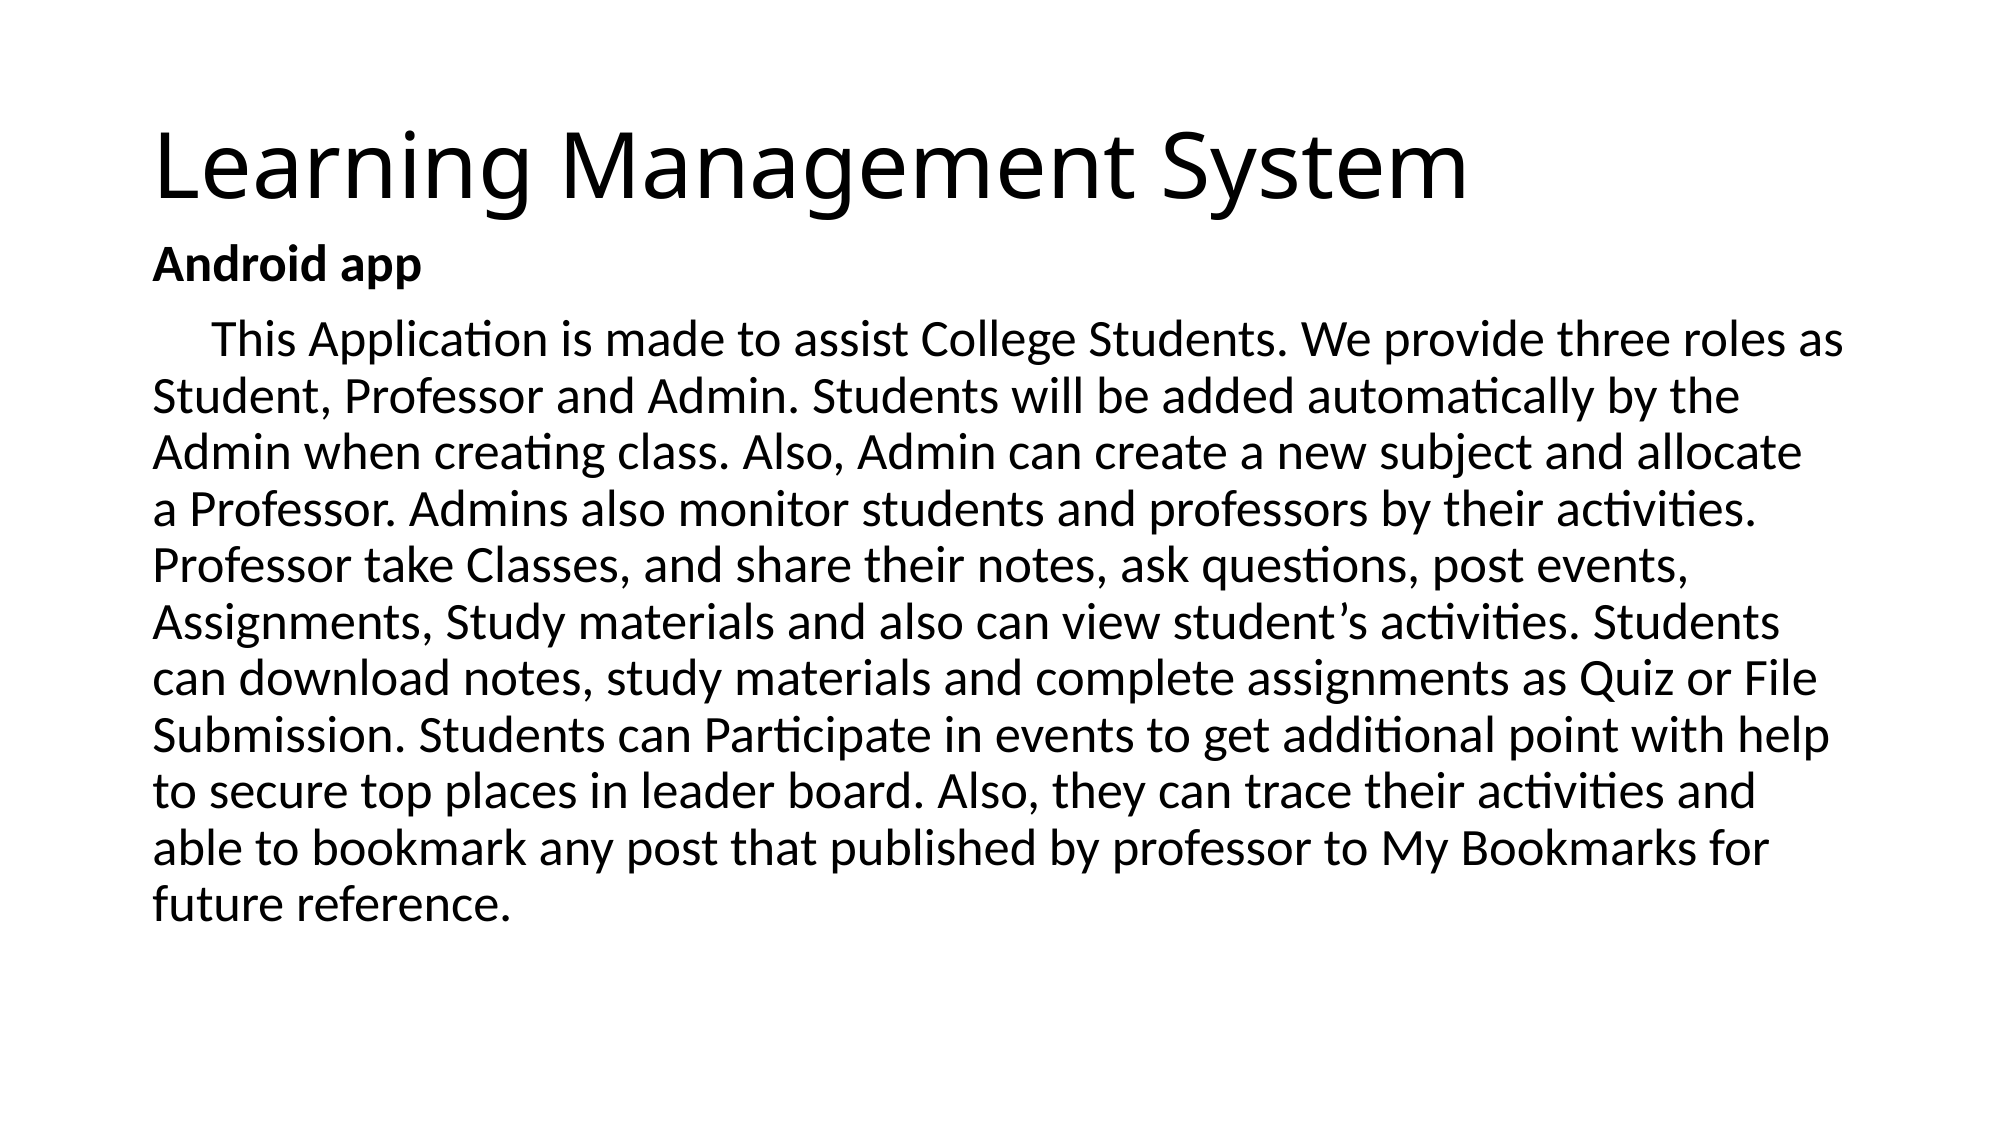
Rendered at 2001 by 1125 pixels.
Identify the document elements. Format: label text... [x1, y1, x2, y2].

list Android app This Application is made to assist College Students. We provide three roles as Student, Professor and Admin. Students will be added automatically by the Admin when creating class. Also, Admin can create a new subject and allocate a Professor. Admins also monitor students and professors by their activities. Professor take Classes, and share their notes, ask questions, post events, Assignments, Study materials and also can view student’s activities. Students can download notes, study materials and complete assignments as Quiz or File Submission. Students can Participate in events to get additional point with help to secure top places in leader board. Also, they can trace their activities and able to bookmark any post that published by professor to My Bookmarks for future reference. [137, 228, 1863, 943]
title Learning Management System [137, 59, 1863, 228]
